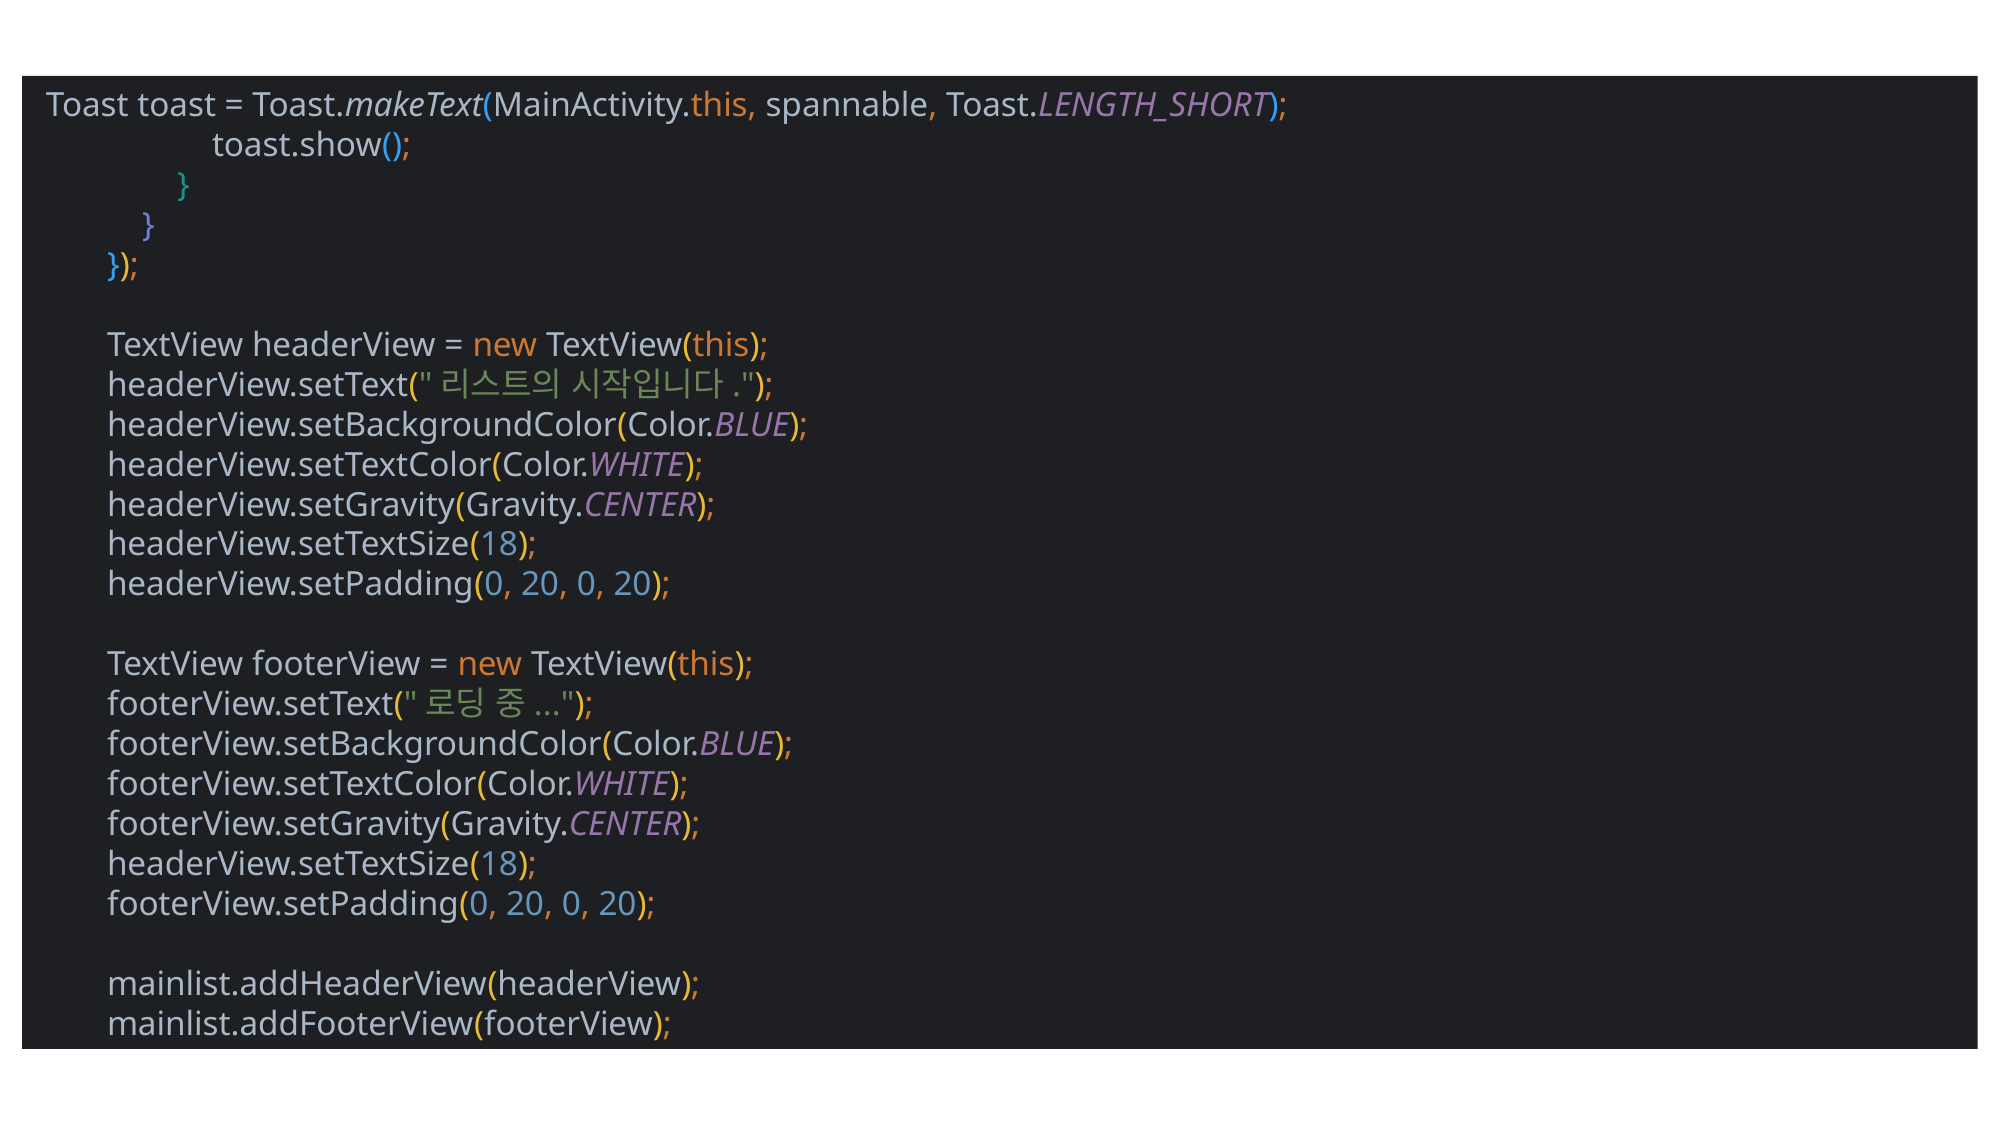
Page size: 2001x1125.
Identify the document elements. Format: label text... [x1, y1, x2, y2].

text_box Toast toast = Toast.makeText(MainActivity.this, spannable, Toast.LENGTH_SHORT); toast.show(); } } }); TextView headerView = new TextView(this); headerView.setText("리스트의 시작입니다."); headerView.setBackgroundColor(Color.BLUE); headerView.setTextColor(Color.WHITE); headerView.setGravity(Gravity.CENTER); headerView.setTextSize(18); headerView.setPadding(0, 20, 0, 20); TextView footerView = new TextView(this); footerView.setText("로딩 중..."); footerView.setBackgroundColor(Color.BLUE); footerView.setTextColor(Color.WHITE); footerView.setGravity(Gravity.CENTER); headerView.setTextSize(18); footerView.setPadding(0, 20, 0, 20); mainlist.addHeaderView(headerView); mainlist.addFooterView(footerView); [22, 75, 1978, 1049]
